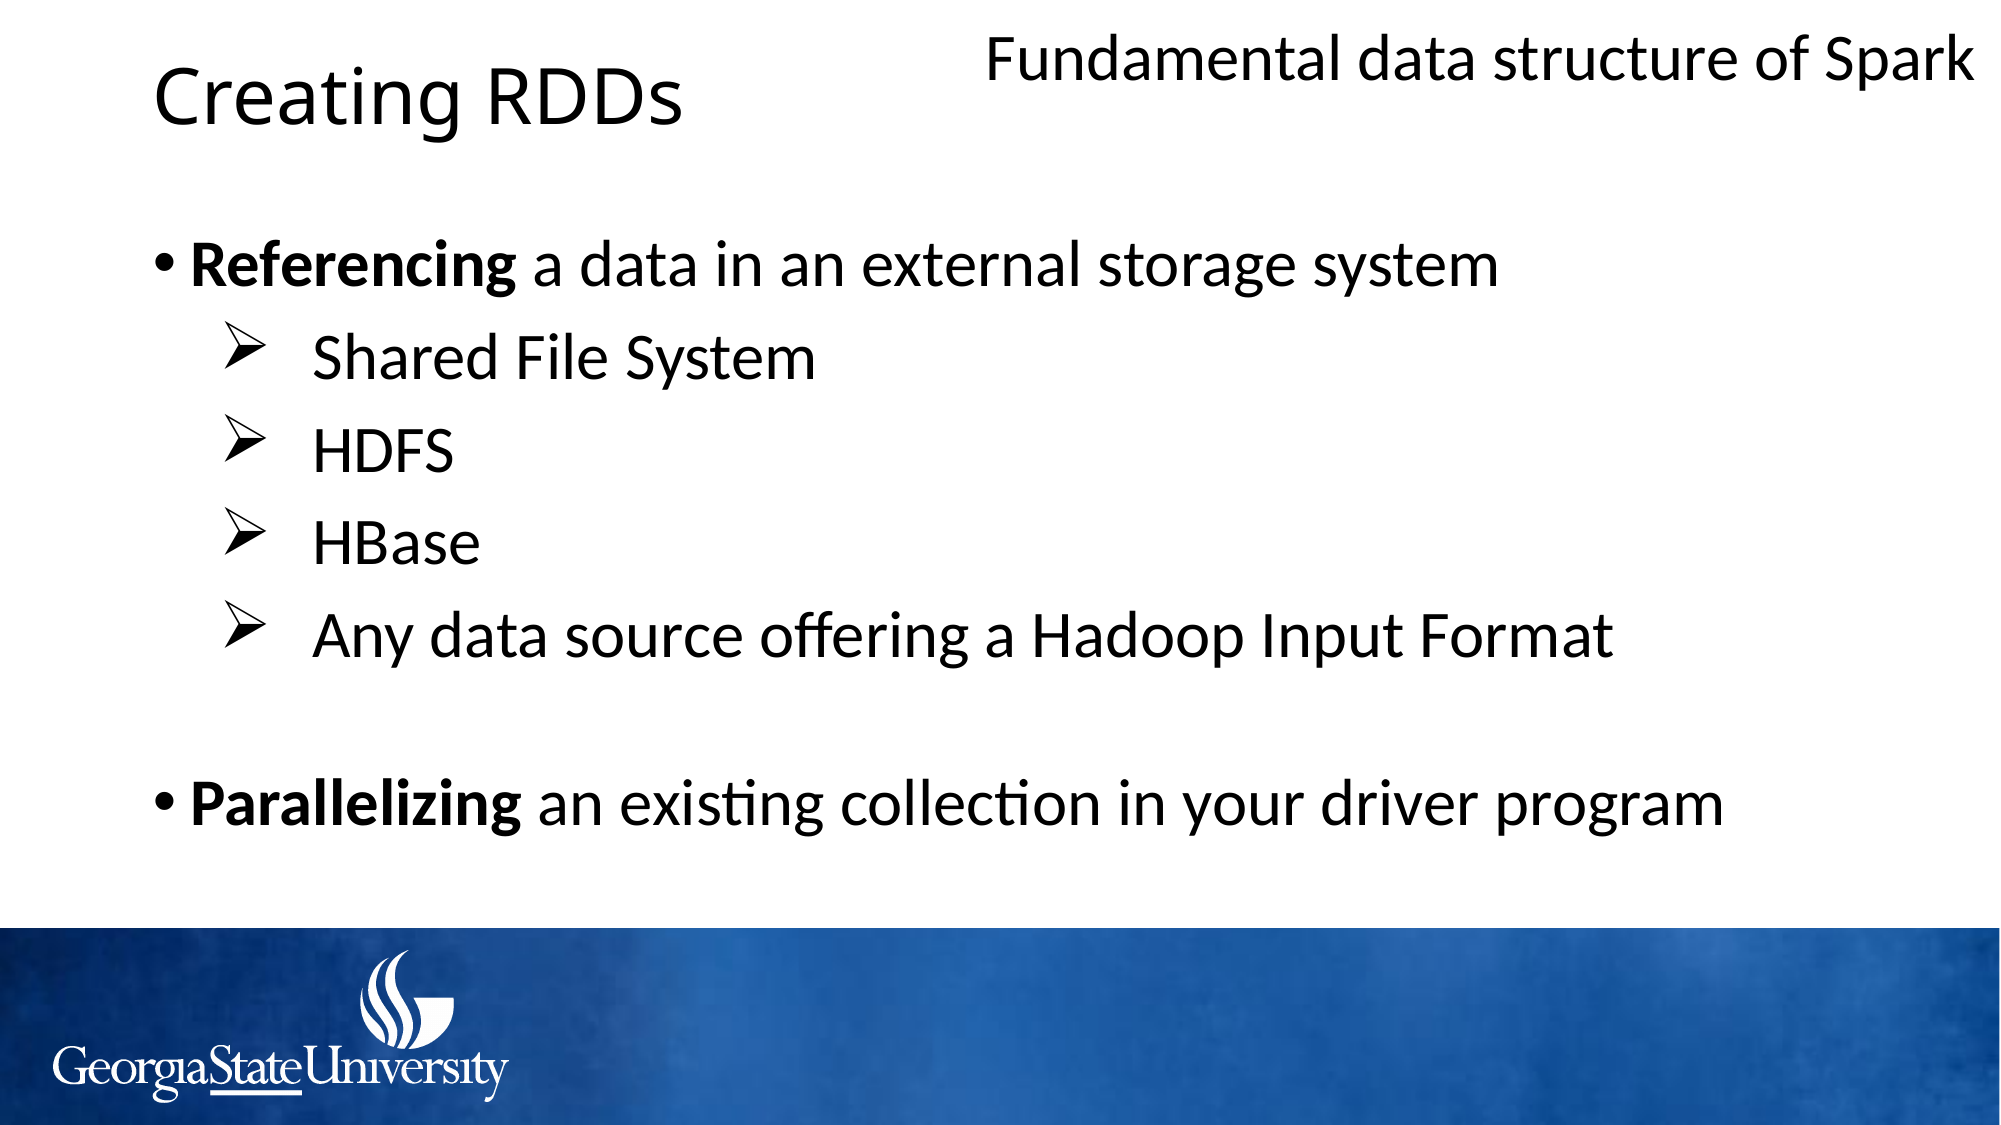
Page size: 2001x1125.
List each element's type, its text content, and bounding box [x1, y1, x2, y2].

title Creating RDDs [137, 19, 717, 179]
text_box Parallelizing an existing collection in your driver program [137, 760, 1786, 856]
text_box Fundamental data structure of Spark [970, 5, 1992, 101]
picture [0, 928, 2000, 1125]
list Referencing a data in an external storage system Shared File System HDFS HBase Any data source offering a Hadoop Input Format [137, 221, 1650, 689]
